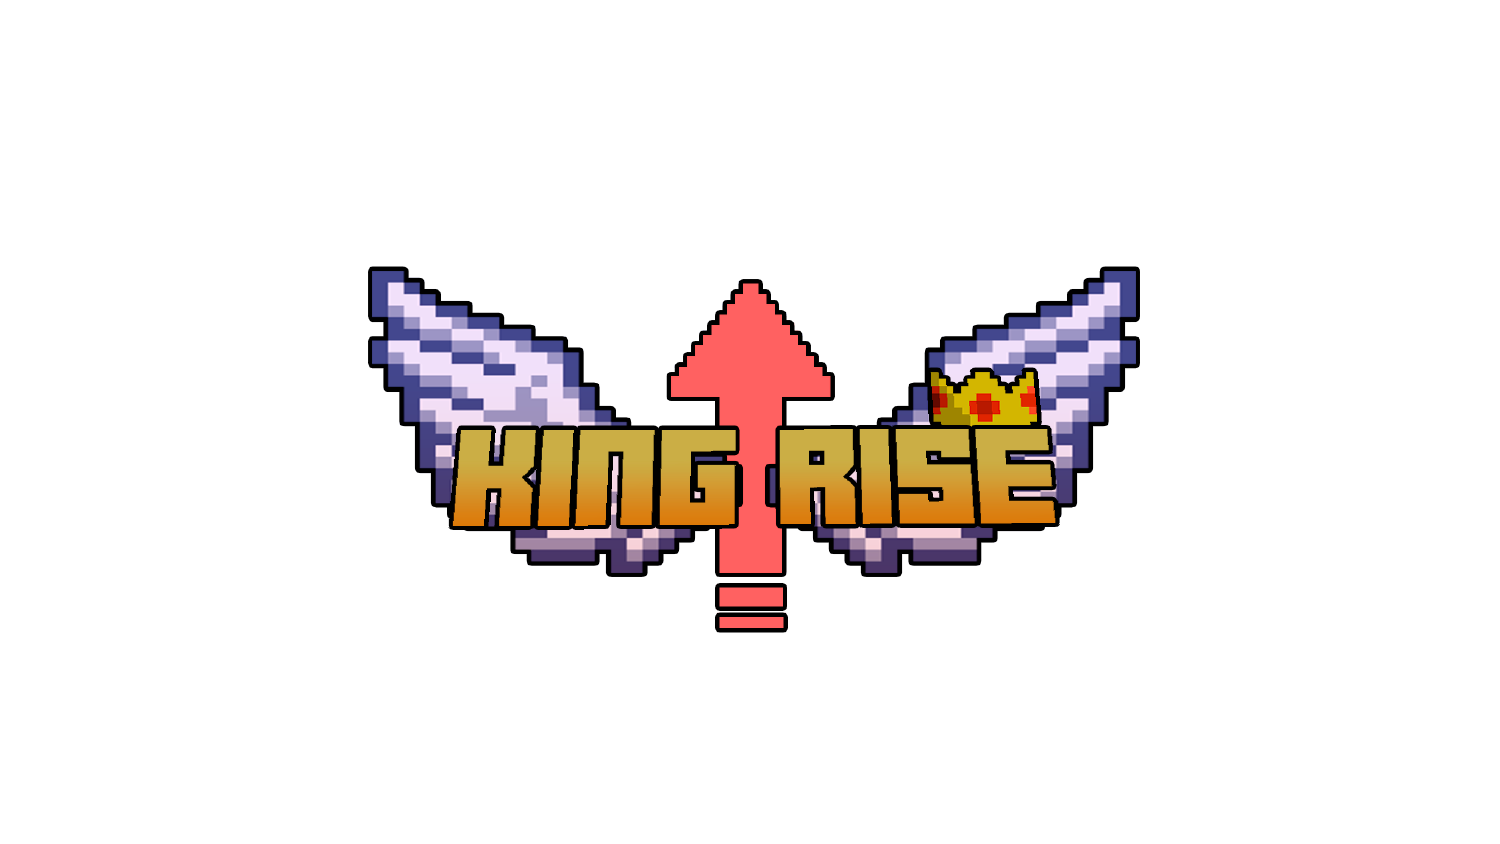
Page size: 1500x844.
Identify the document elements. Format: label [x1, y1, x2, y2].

picture [44, 24, 1456, 819]
